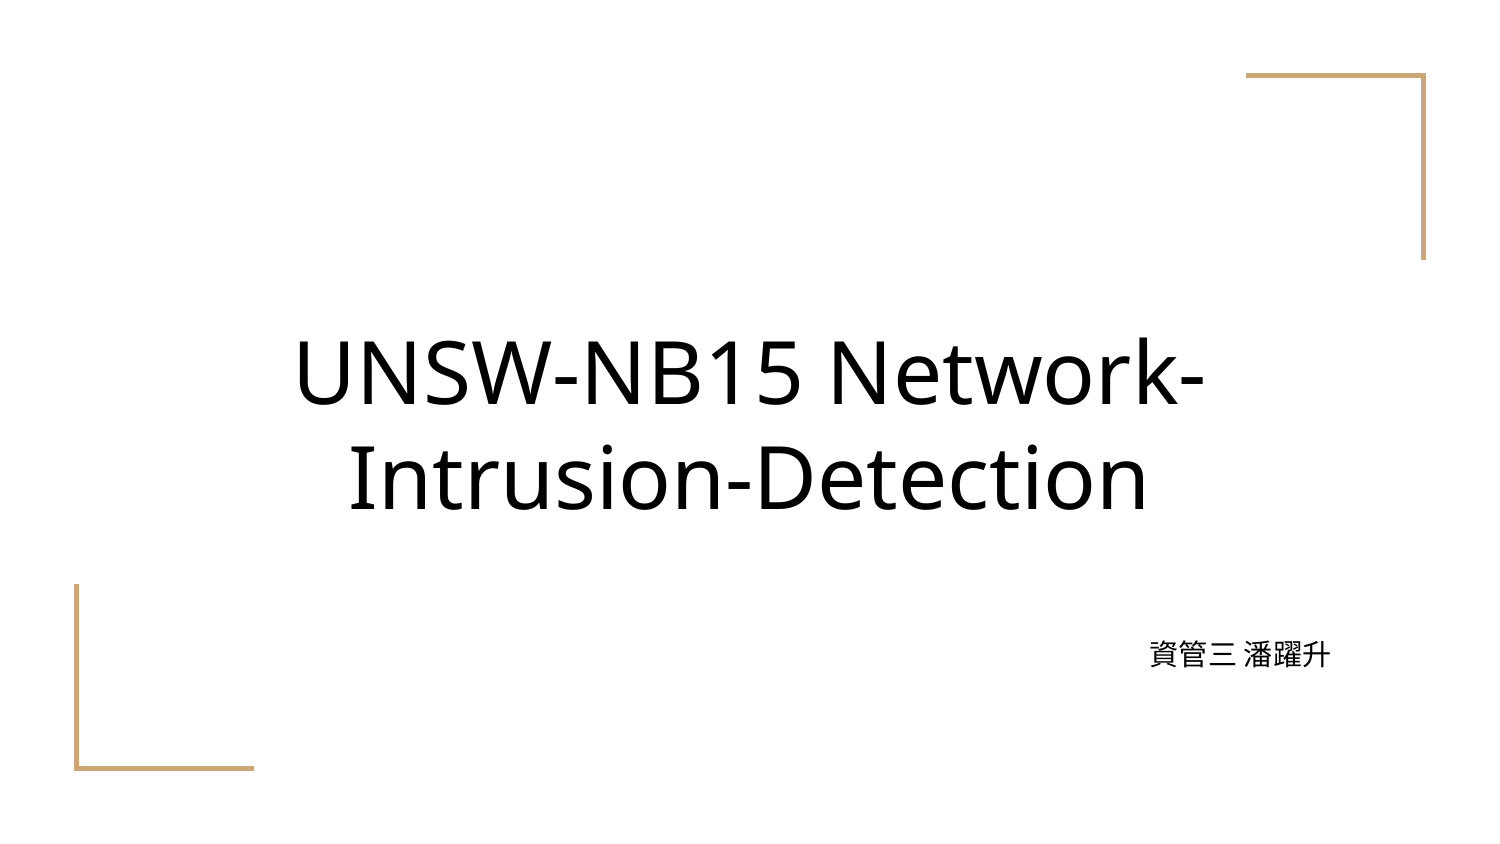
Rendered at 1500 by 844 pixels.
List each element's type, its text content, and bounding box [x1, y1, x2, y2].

text_box 資管三 潘躍升 [1134, 621, 1479, 712]
title UNSW-NB15 Network-Intrusion-Detection [126, 296, 1374, 548]
